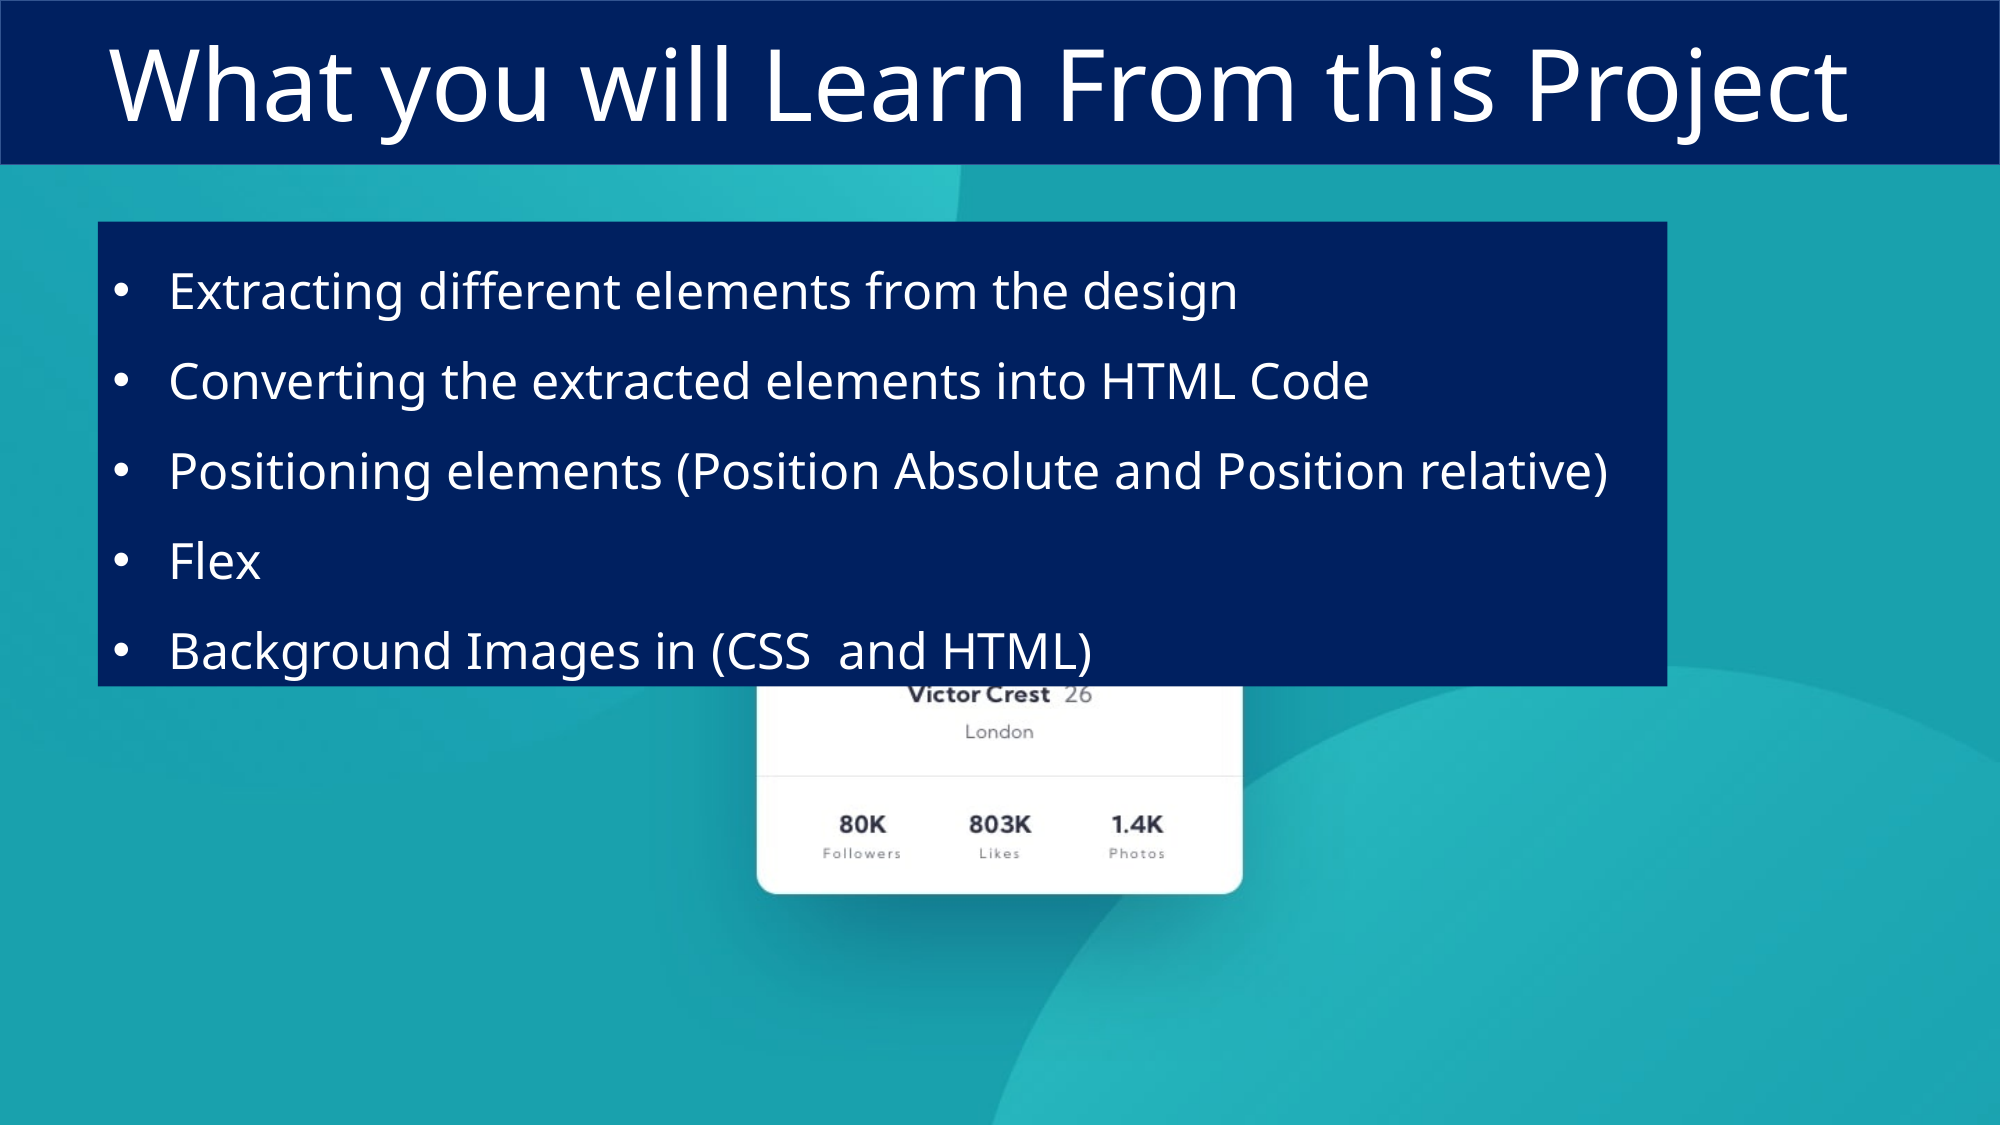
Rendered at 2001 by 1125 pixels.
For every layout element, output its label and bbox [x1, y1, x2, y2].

text_box [0, 0, 2000, 165]
picture [0, 165, 2000, 1125]
